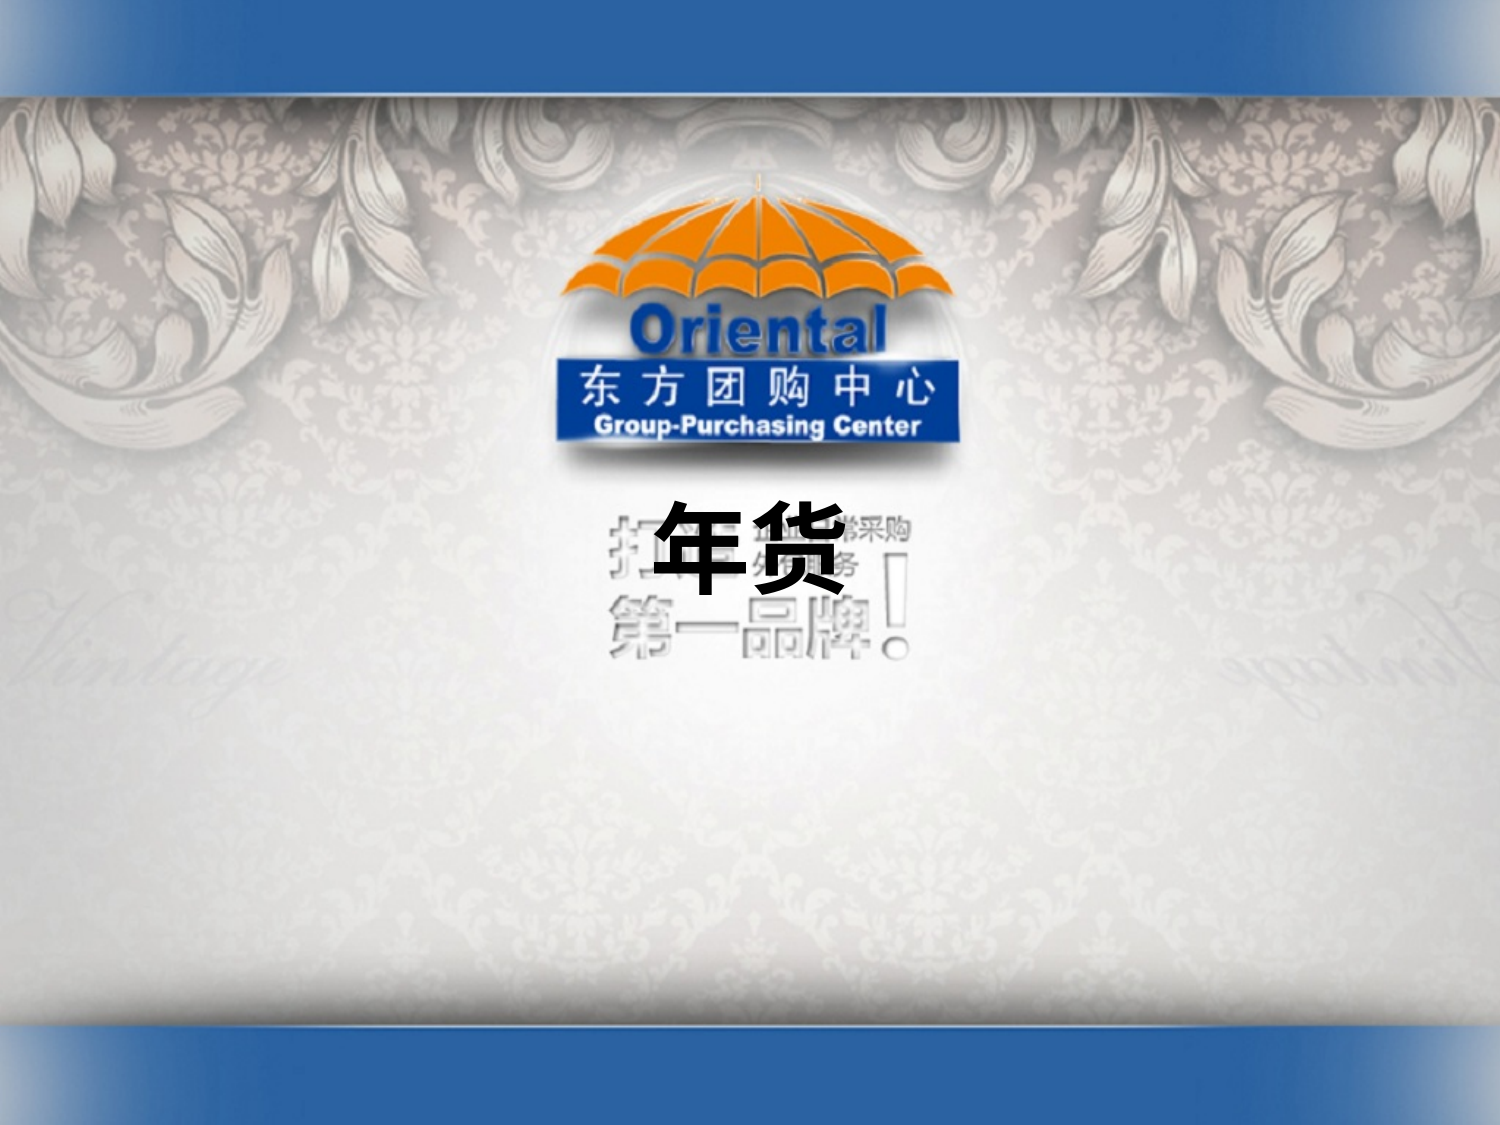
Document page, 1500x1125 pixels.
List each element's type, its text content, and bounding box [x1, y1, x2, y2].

list 年货 [287, 479, 1213, 1125]
picture [0, 0, 1500, 1125]
